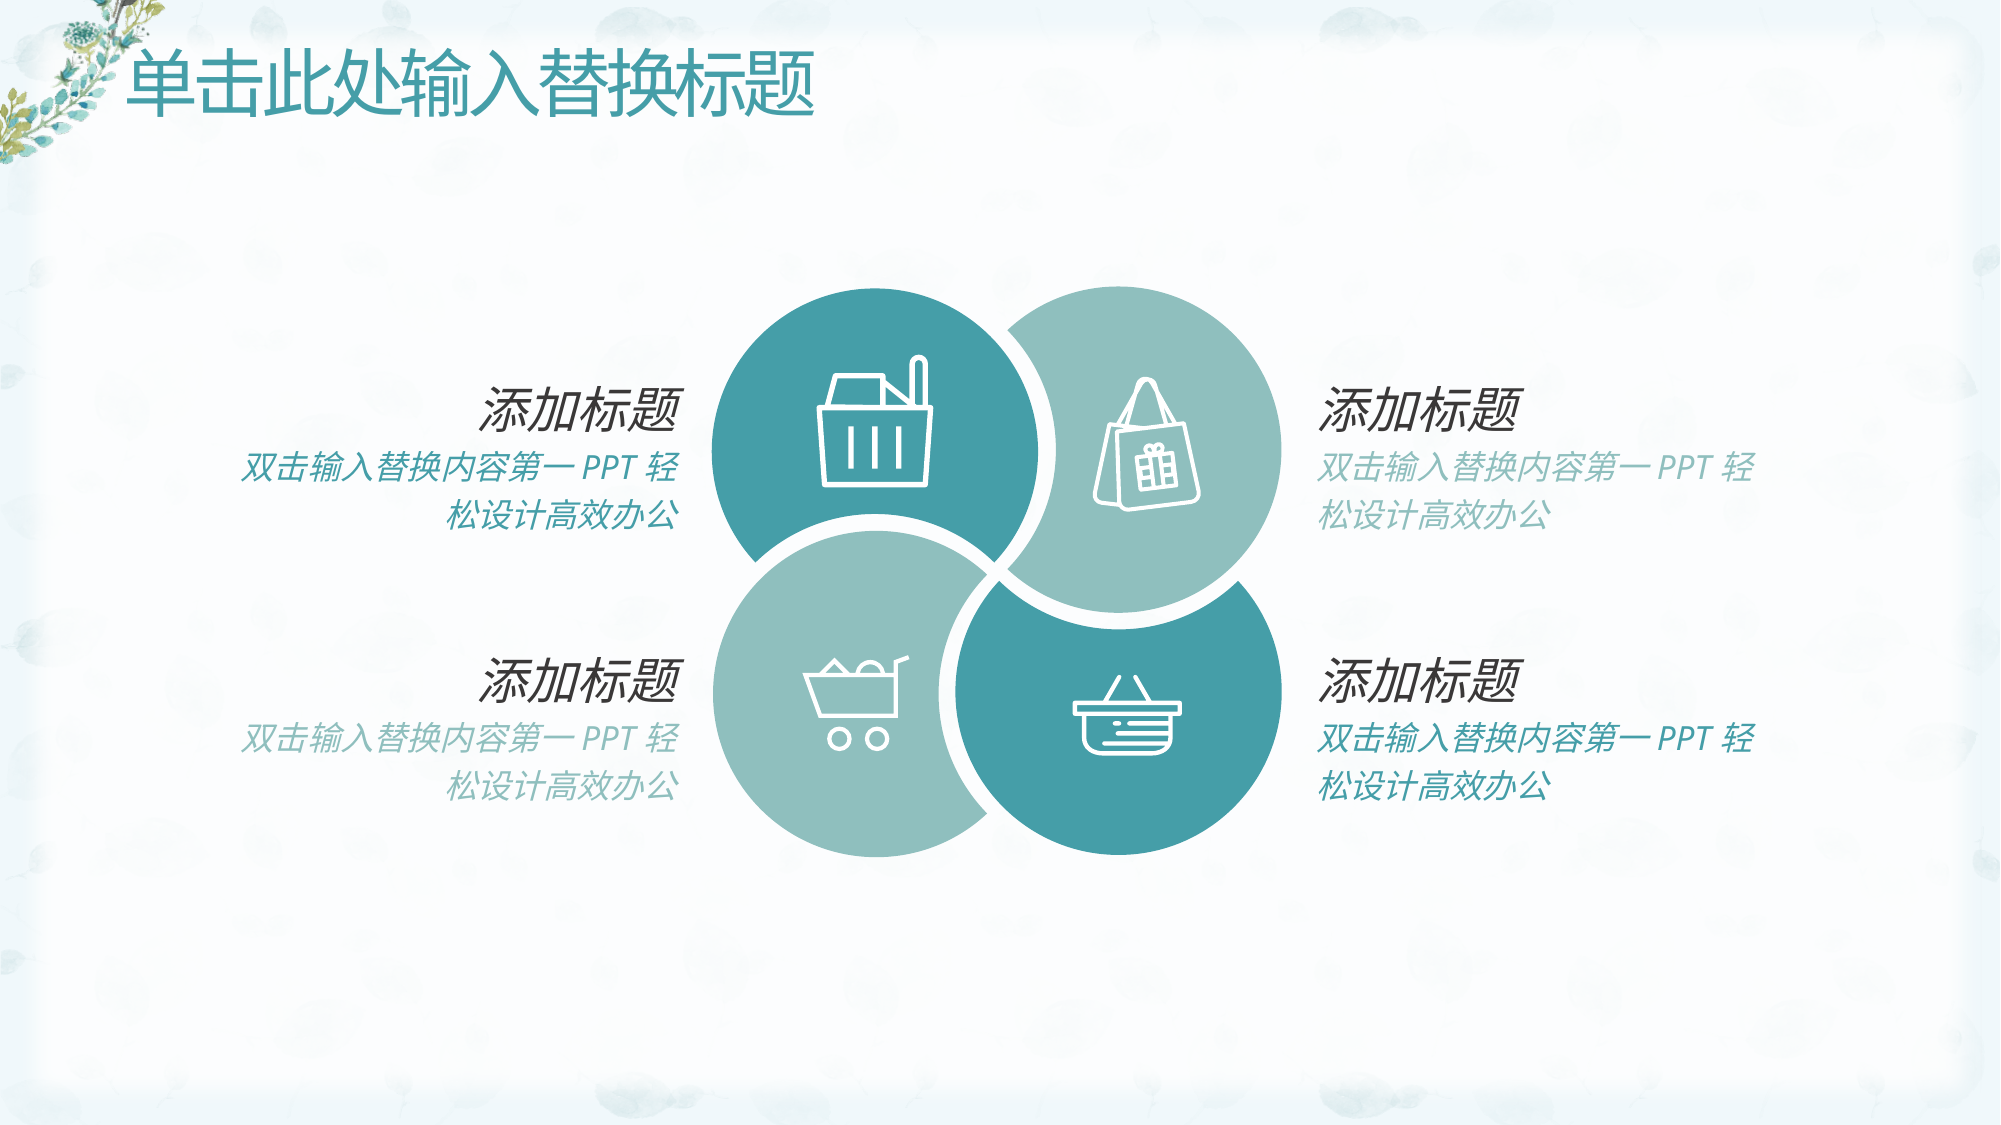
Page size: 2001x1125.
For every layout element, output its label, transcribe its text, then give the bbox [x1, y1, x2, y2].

text_box [802, 655, 910, 718]
title 单击此处输入替换标题 [109, 38, 1834, 136]
text_box 添加标题 双击输入替换内容第一PPT轻松设计高效办公 [1301, 630, 1771, 813]
text_box [1072, 674, 1182, 756]
text_box [954, 579, 1283, 856]
text_box 添加标题 双击输入替换内容第一PPT轻松设计高效办公 [222, 359, 692, 542]
text_box [1092, 376, 1201, 512]
text_box [711, 529, 989, 859]
text_box [816, 354, 934, 488]
text_box [710, 287, 1040, 564]
text_box [1005, 285, 1283, 614]
picture [0, 0, 171, 191]
text_box 添加标题 双击输入替换内容第一PPT轻松设计高效办公 [222, 630, 692, 813]
text_box 添加标题 双击输入替换内容第一PPT轻松设计高效办公 [1301, 359, 1771, 542]
text_box [864, 726, 890, 752]
text_box [827, 726, 852, 752]
